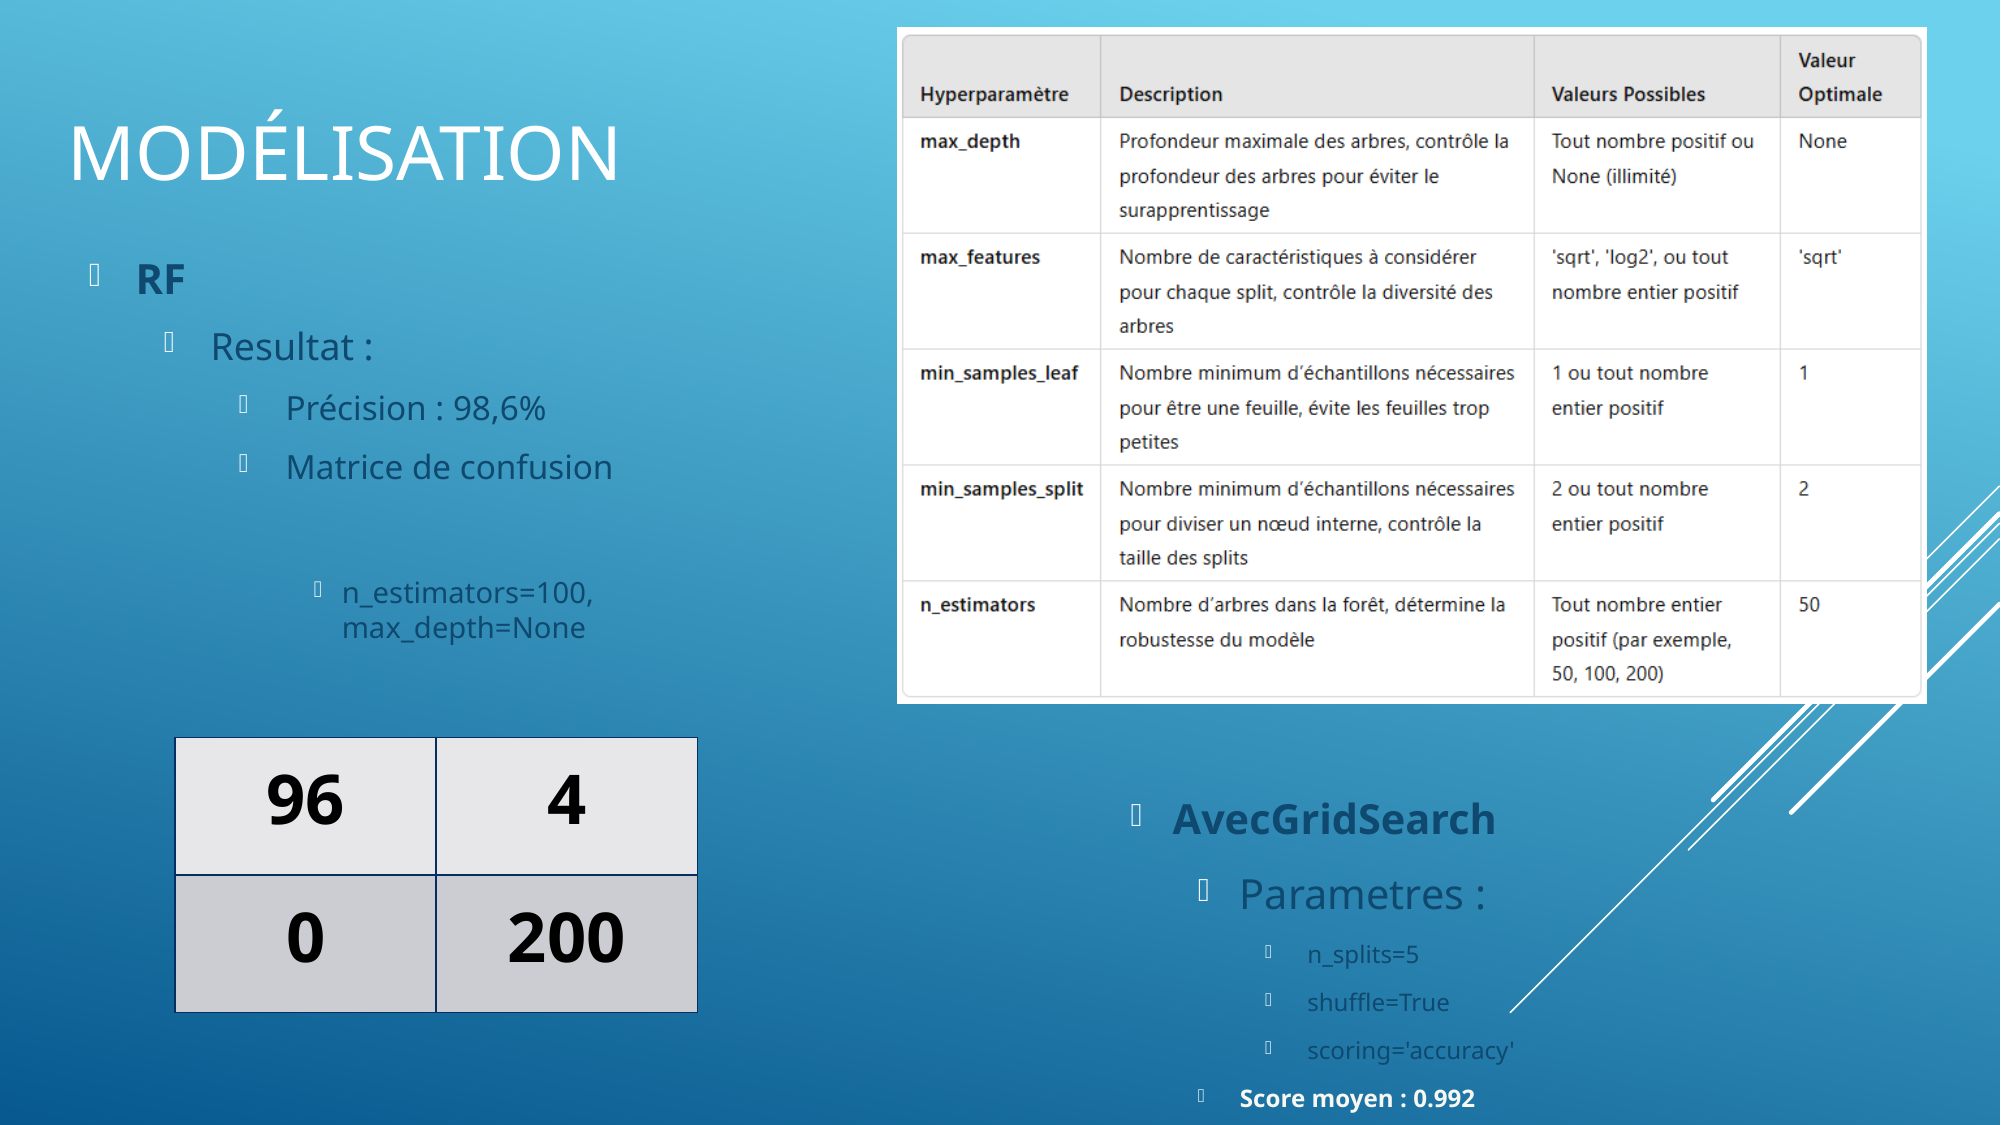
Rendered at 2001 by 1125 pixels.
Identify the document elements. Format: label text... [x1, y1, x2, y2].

table_header 96 [176, 738, 435, 874]
table_header 4 [437, 738, 697, 874]
title Modélisation [52, 27, 897, 275]
text_box AvecGridSearch Parametres : n_splits=5 shuffle=True scoring='accuracy' Score moyen : 0.992 [1115, 782, 1851, 1125]
picture [897, 26, 1927, 704]
table_cell 200 [437, 876, 697, 1012]
table_cell 0 [176, 876, 435, 1012]
list RF Resultat : Précision : 98,6% Matrice de confusion n_estimators=100, max_depth=None [73, 245, 799, 833]
